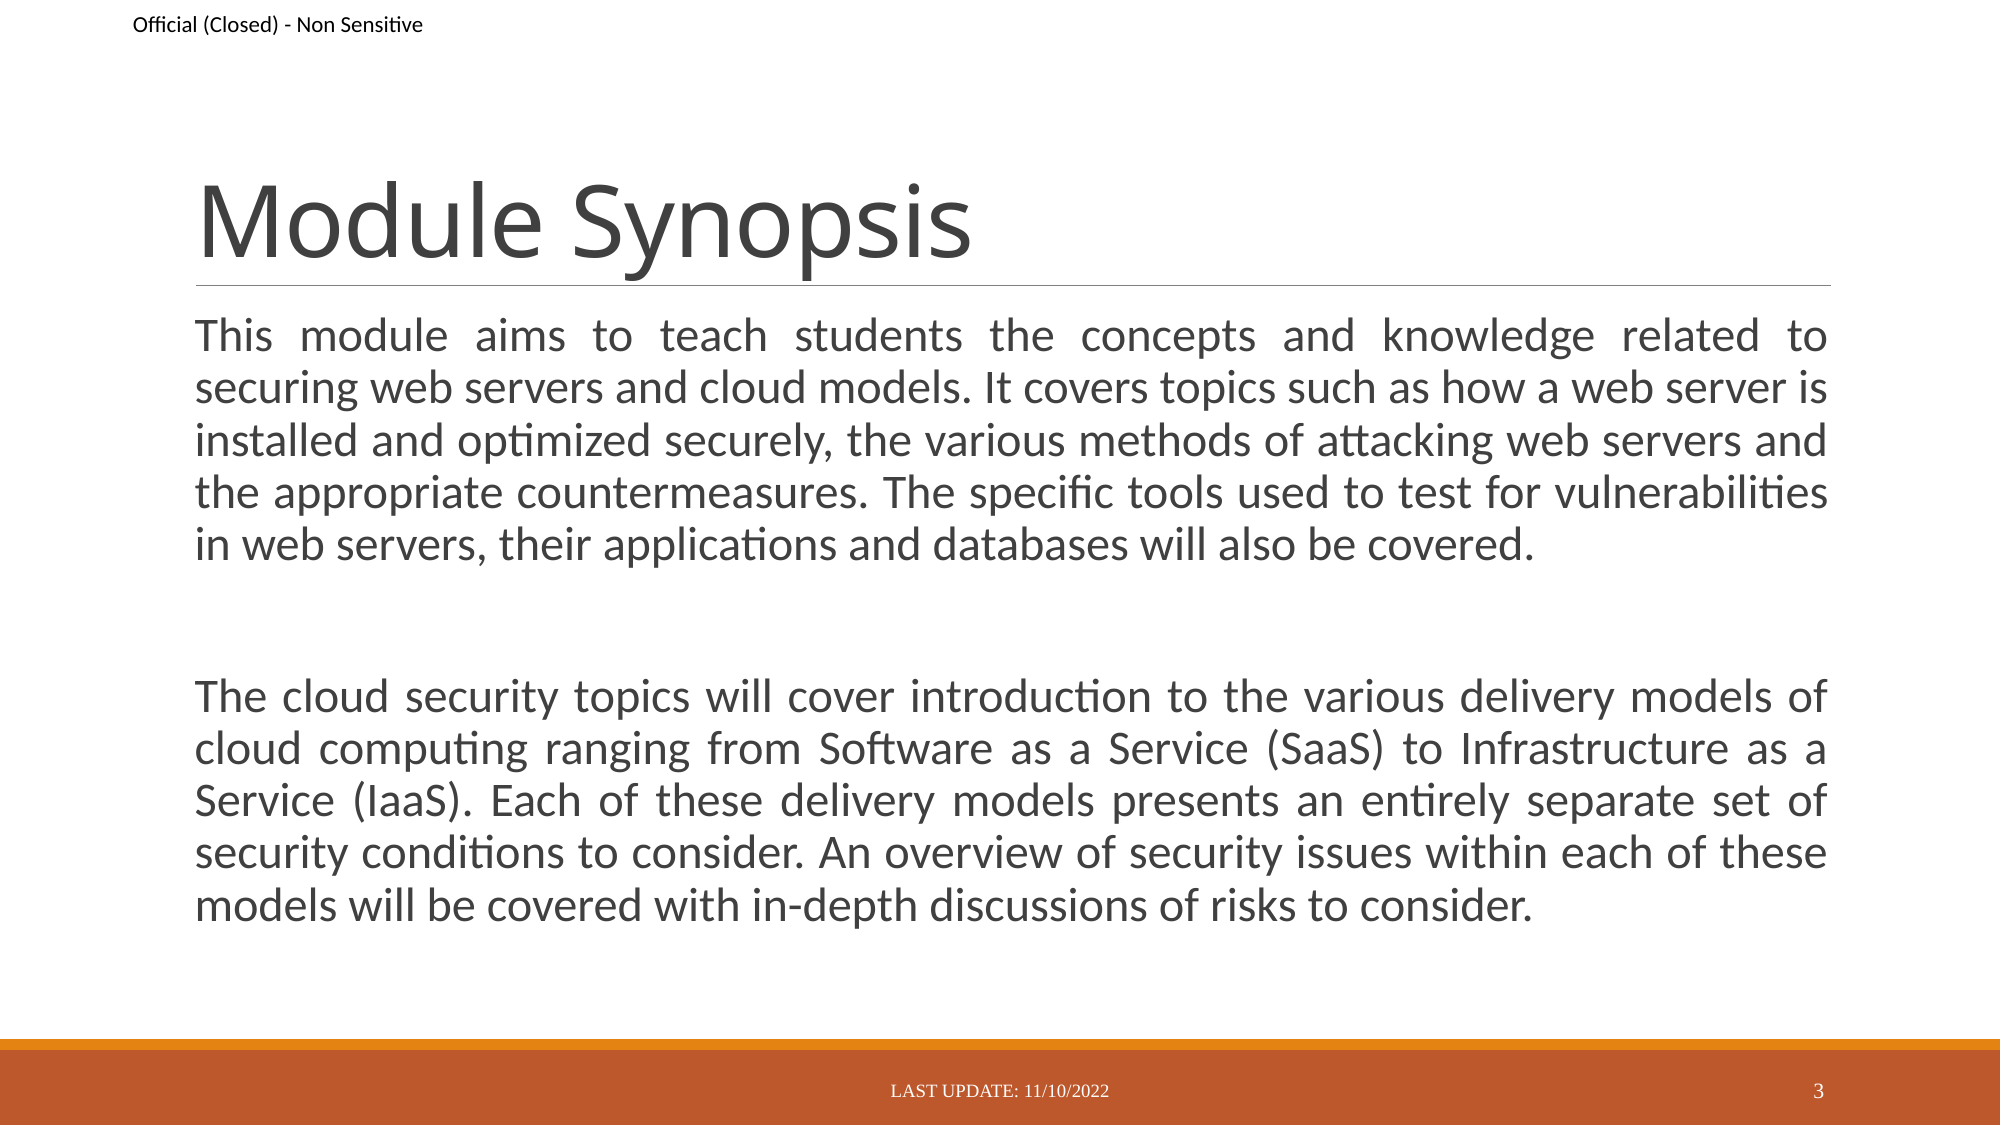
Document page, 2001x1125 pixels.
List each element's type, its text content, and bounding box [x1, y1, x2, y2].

slide_number 3 [1624, 1059, 1840, 1120]
title Module Synopsis [180, 47, 1830, 285]
footer Last Update: 11/10/2022 [604, 1059, 1396, 1120]
list This module aims to teach students the concepts and knowledge related to securing web servers and cloud models. It covers topics such as how a web server is installed and optimized securely, the various methods of attacking web servers and the appropriate countermeasures. The specific tools used to test for vulnerabilities in web servers, their applications and databases will also be covered. The cloud security topics will cover introduction to the various delivery models of cloud computing ranging from Software as a Service (SaaS) to Infrastructure as a Service (IaaS). Each of these delivery models presents an entirely separate set of security conditions to consider. An overview of security issues within each of these models will be covered with in-depth discussions of risks to consider. [180, 302, 1830, 963]
